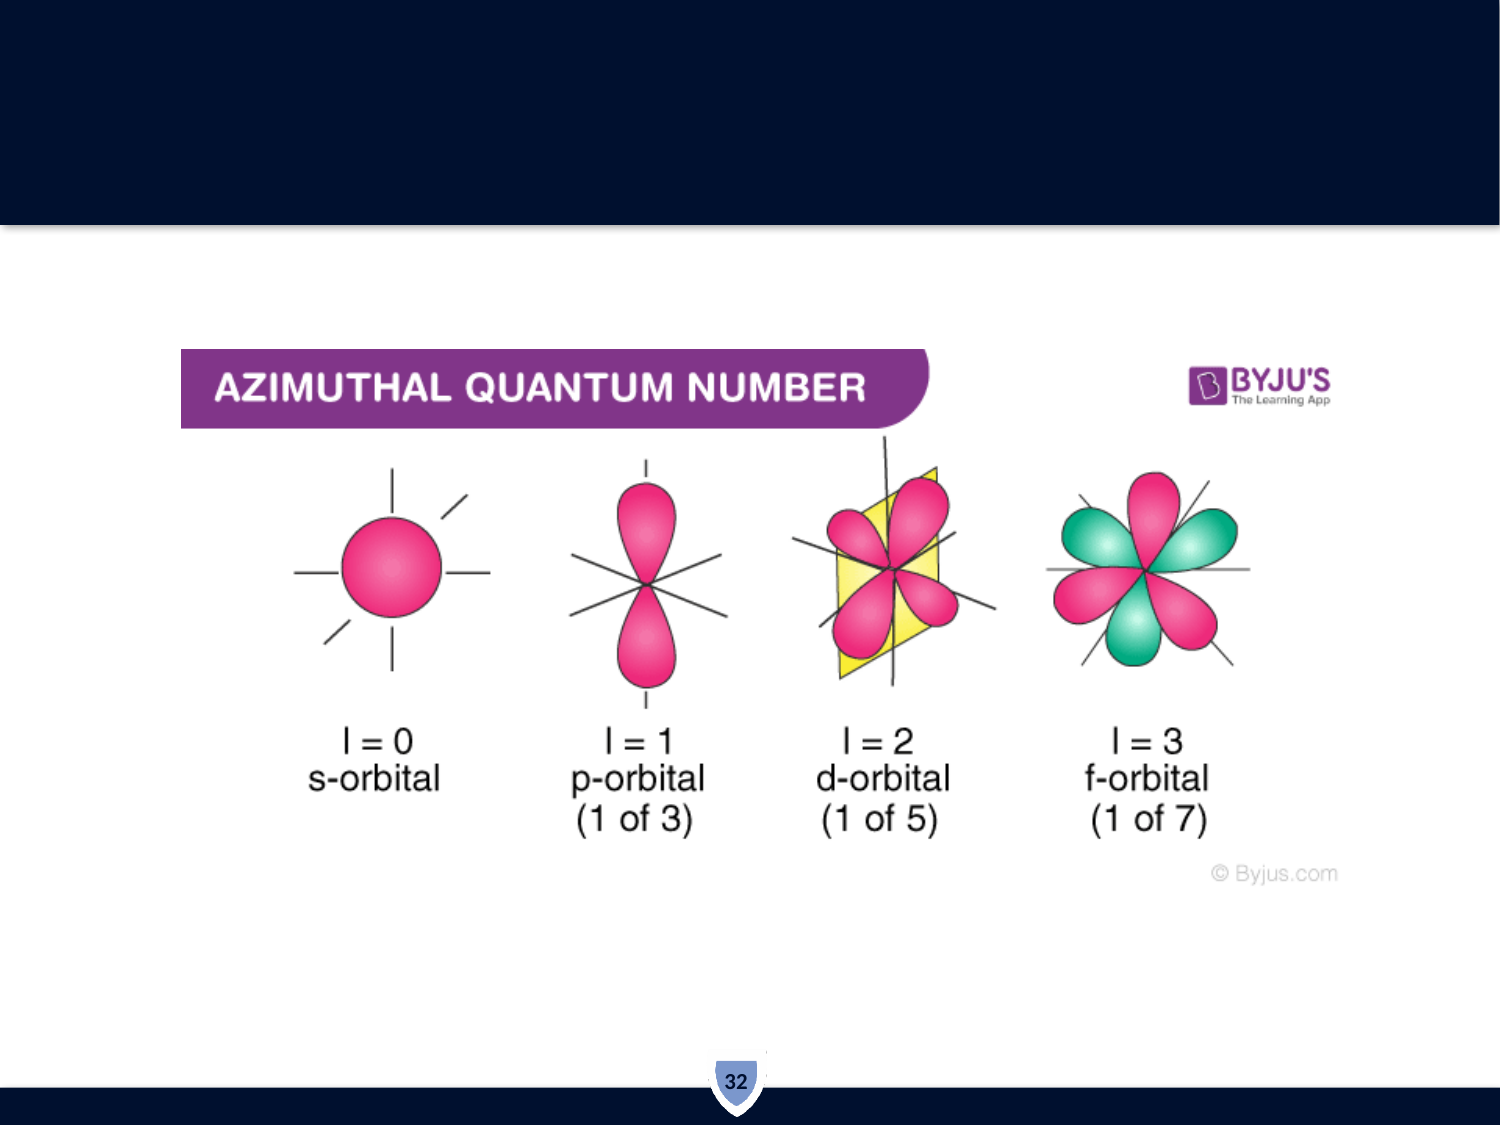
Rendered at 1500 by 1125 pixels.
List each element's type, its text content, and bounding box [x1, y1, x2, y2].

picture [706, 1110, 767, 1117]
slide_number 32 [704, 1050, 768, 1110]
picture [181, 349, 1354, 897]
